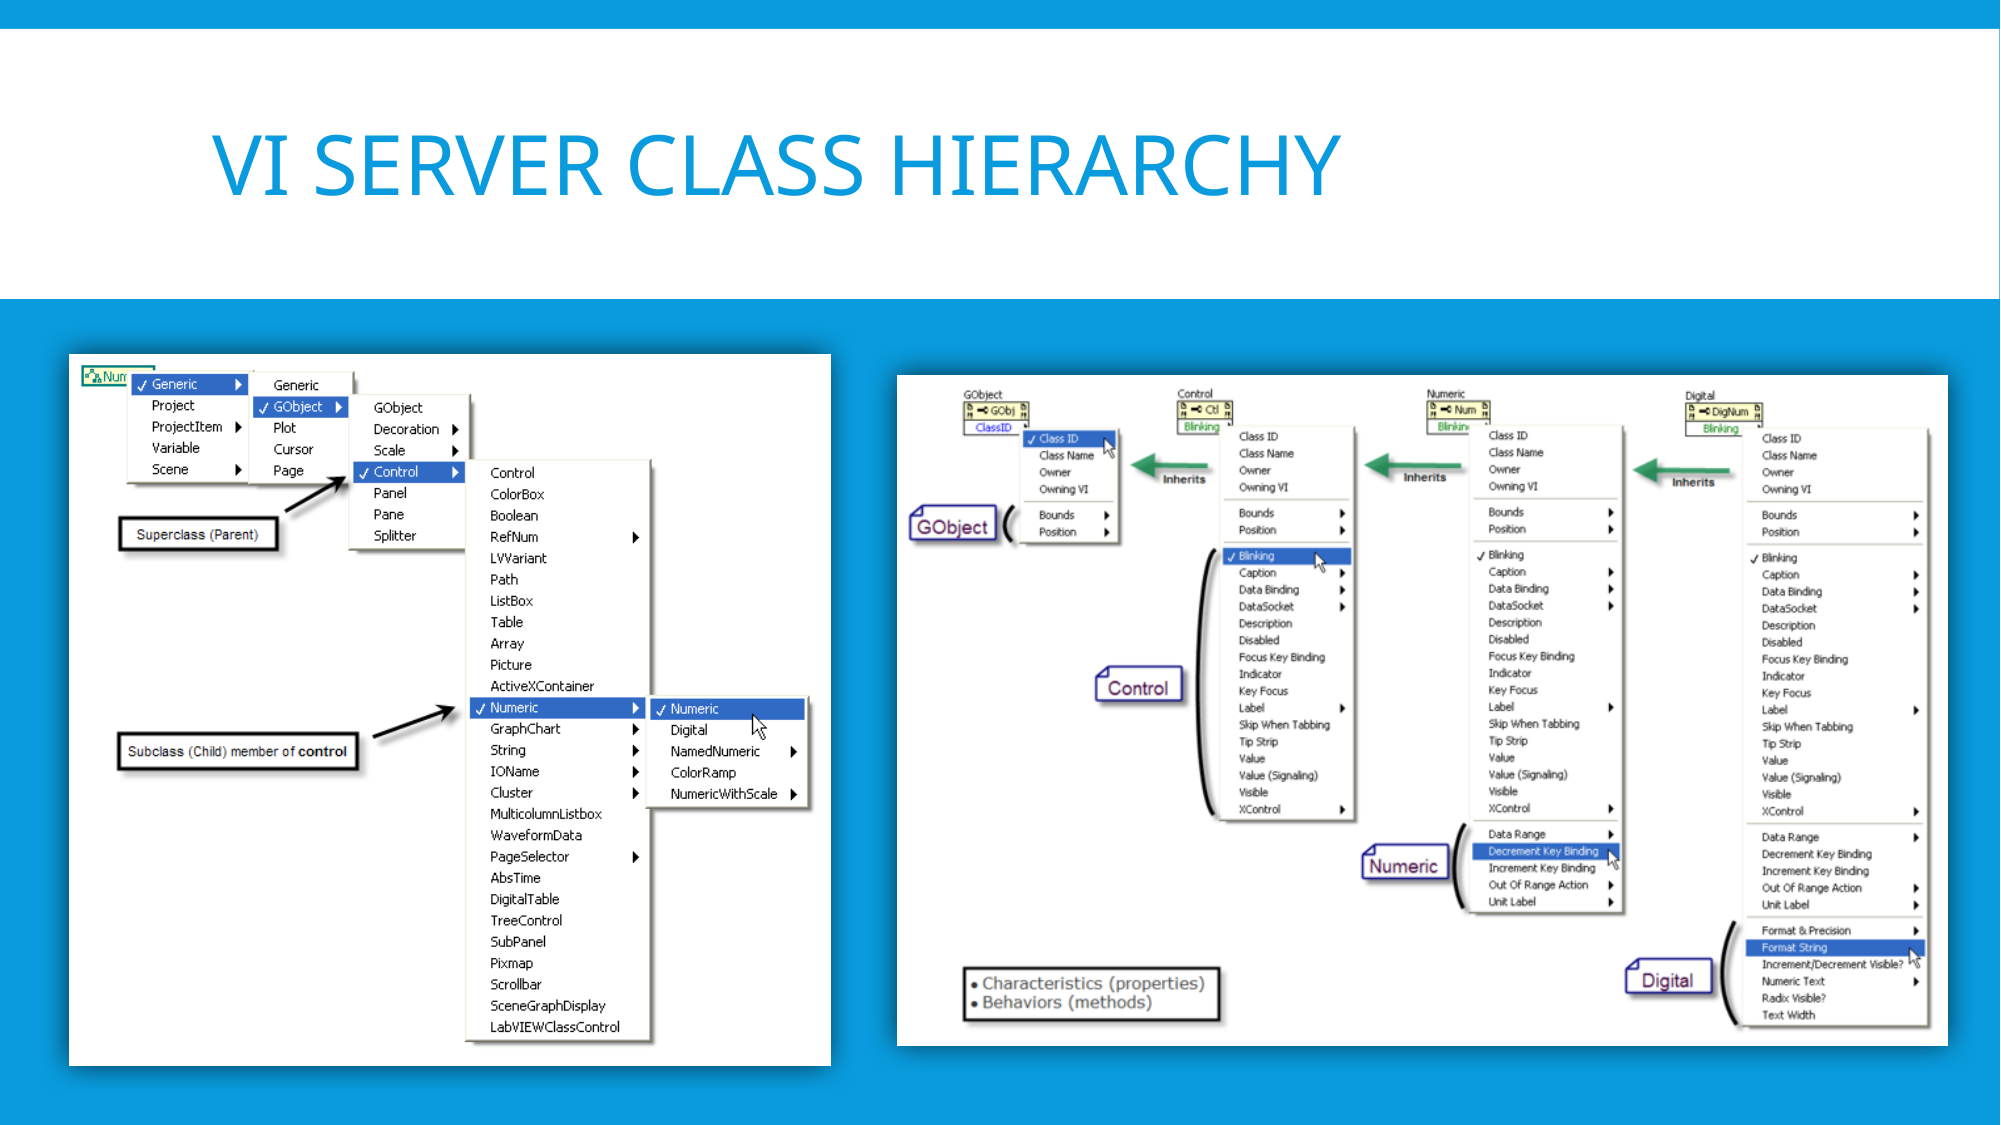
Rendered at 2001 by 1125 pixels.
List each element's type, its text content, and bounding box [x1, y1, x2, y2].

title VI Server Class Hierarchy [197, 46, 1803, 295]
picture [898, 376, 1947, 1045]
picture [70, 355, 830, 1065]
